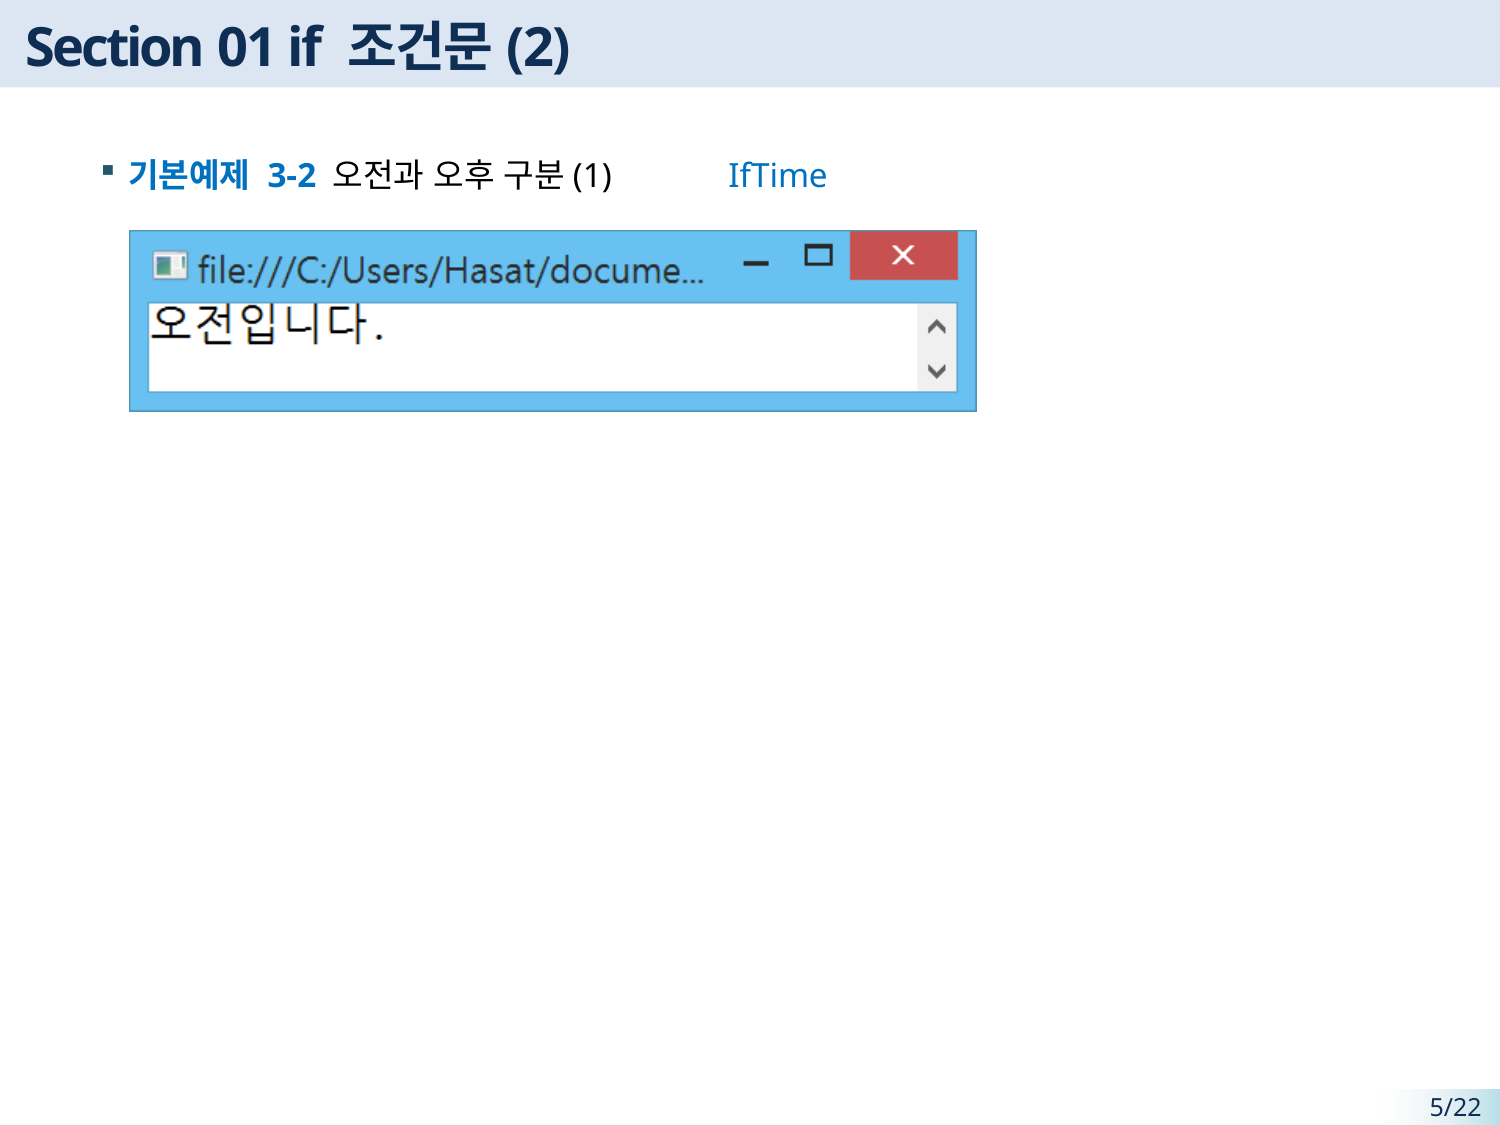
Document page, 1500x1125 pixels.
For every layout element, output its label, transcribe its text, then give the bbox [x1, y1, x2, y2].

list 기본예제 3-2 오전과 오후 구분(1) IfTime [10, 126, 1481, 1057]
title Section 01 if 조건문(2) [10, 5, 1288, 84]
picture [129, 229, 977, 412]
